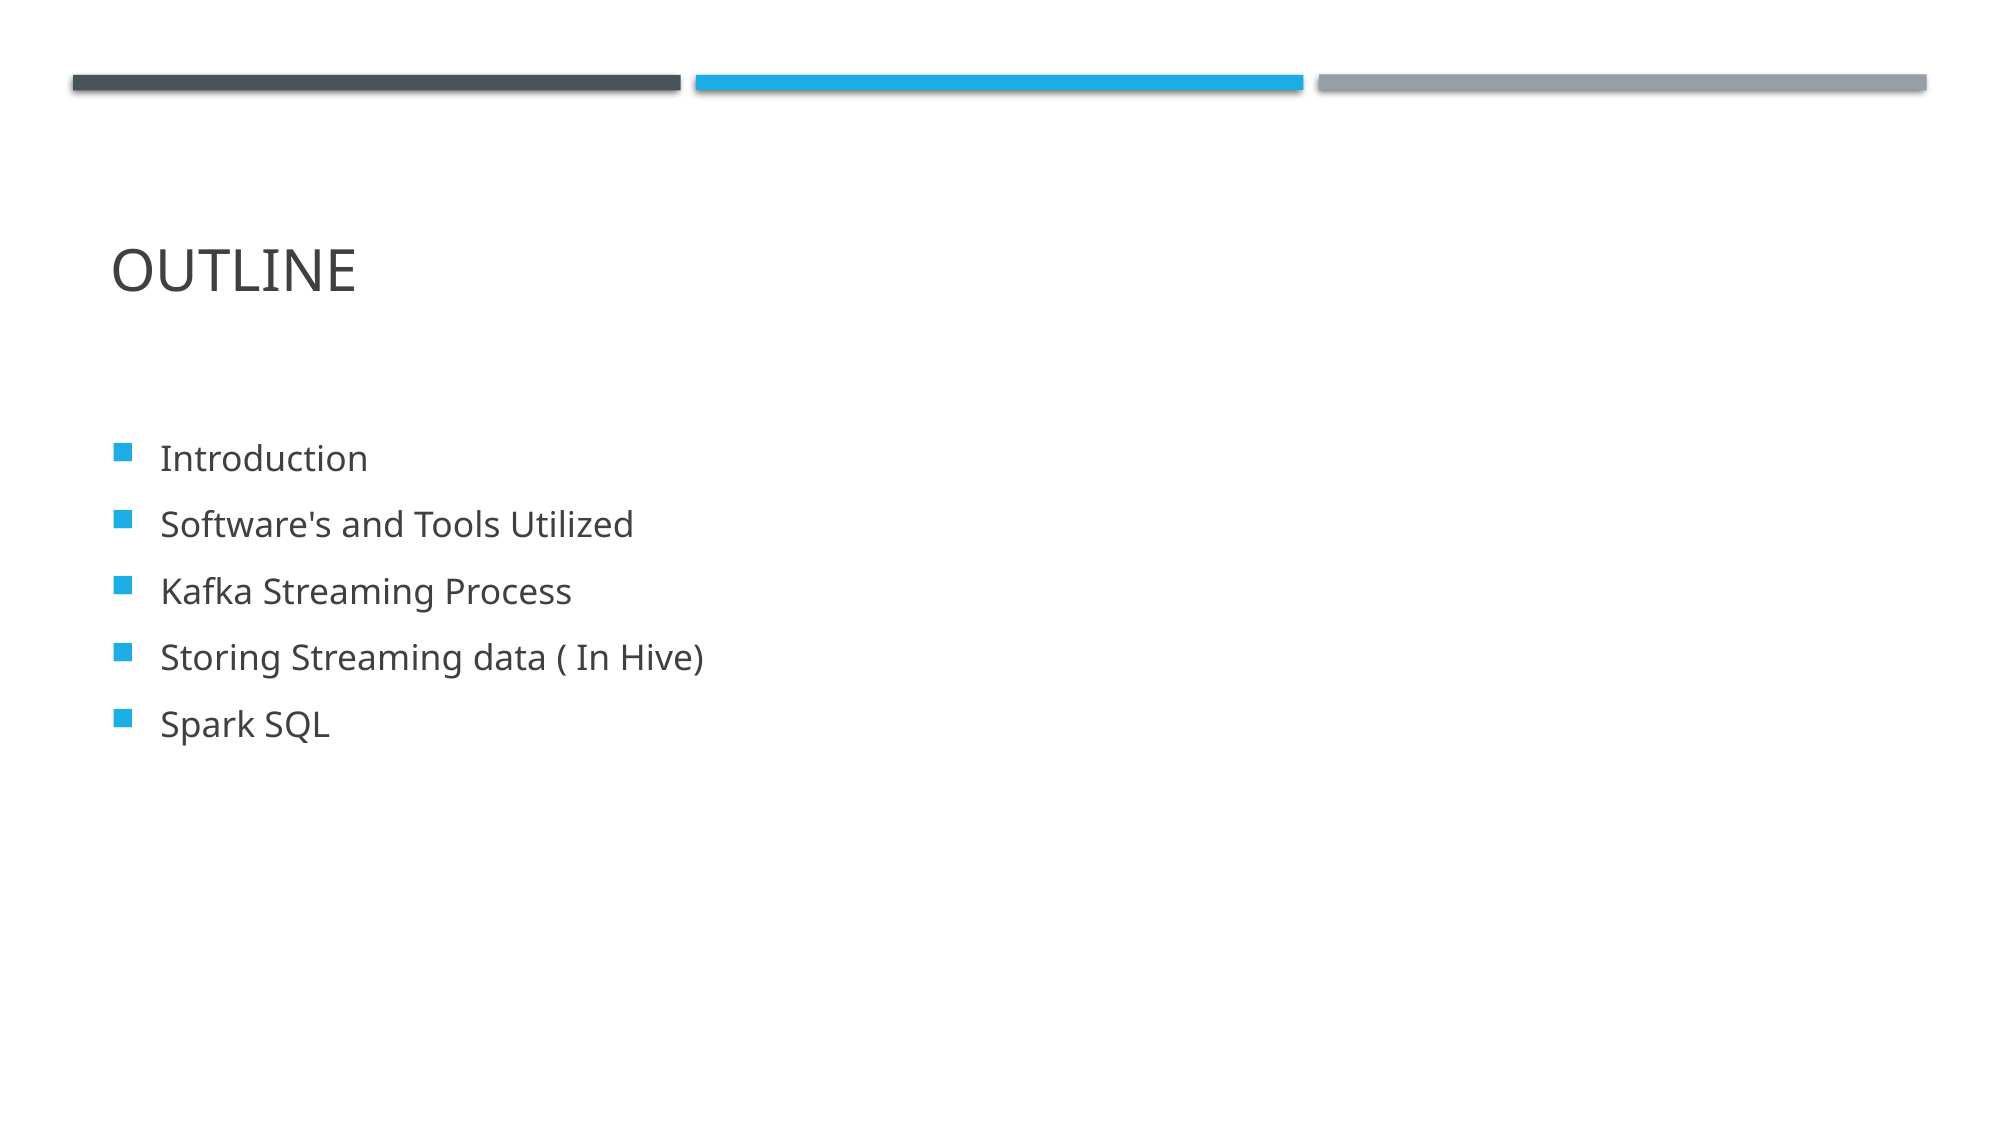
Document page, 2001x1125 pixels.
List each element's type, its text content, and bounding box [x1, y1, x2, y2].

title Outline [95, 115, 1905, 289]
list Introduction Software's and Tools Utilized Kafka Streaming Process Storing Streaming data ( In Hive) Spark SQL [95, 289, 1905, 887]
